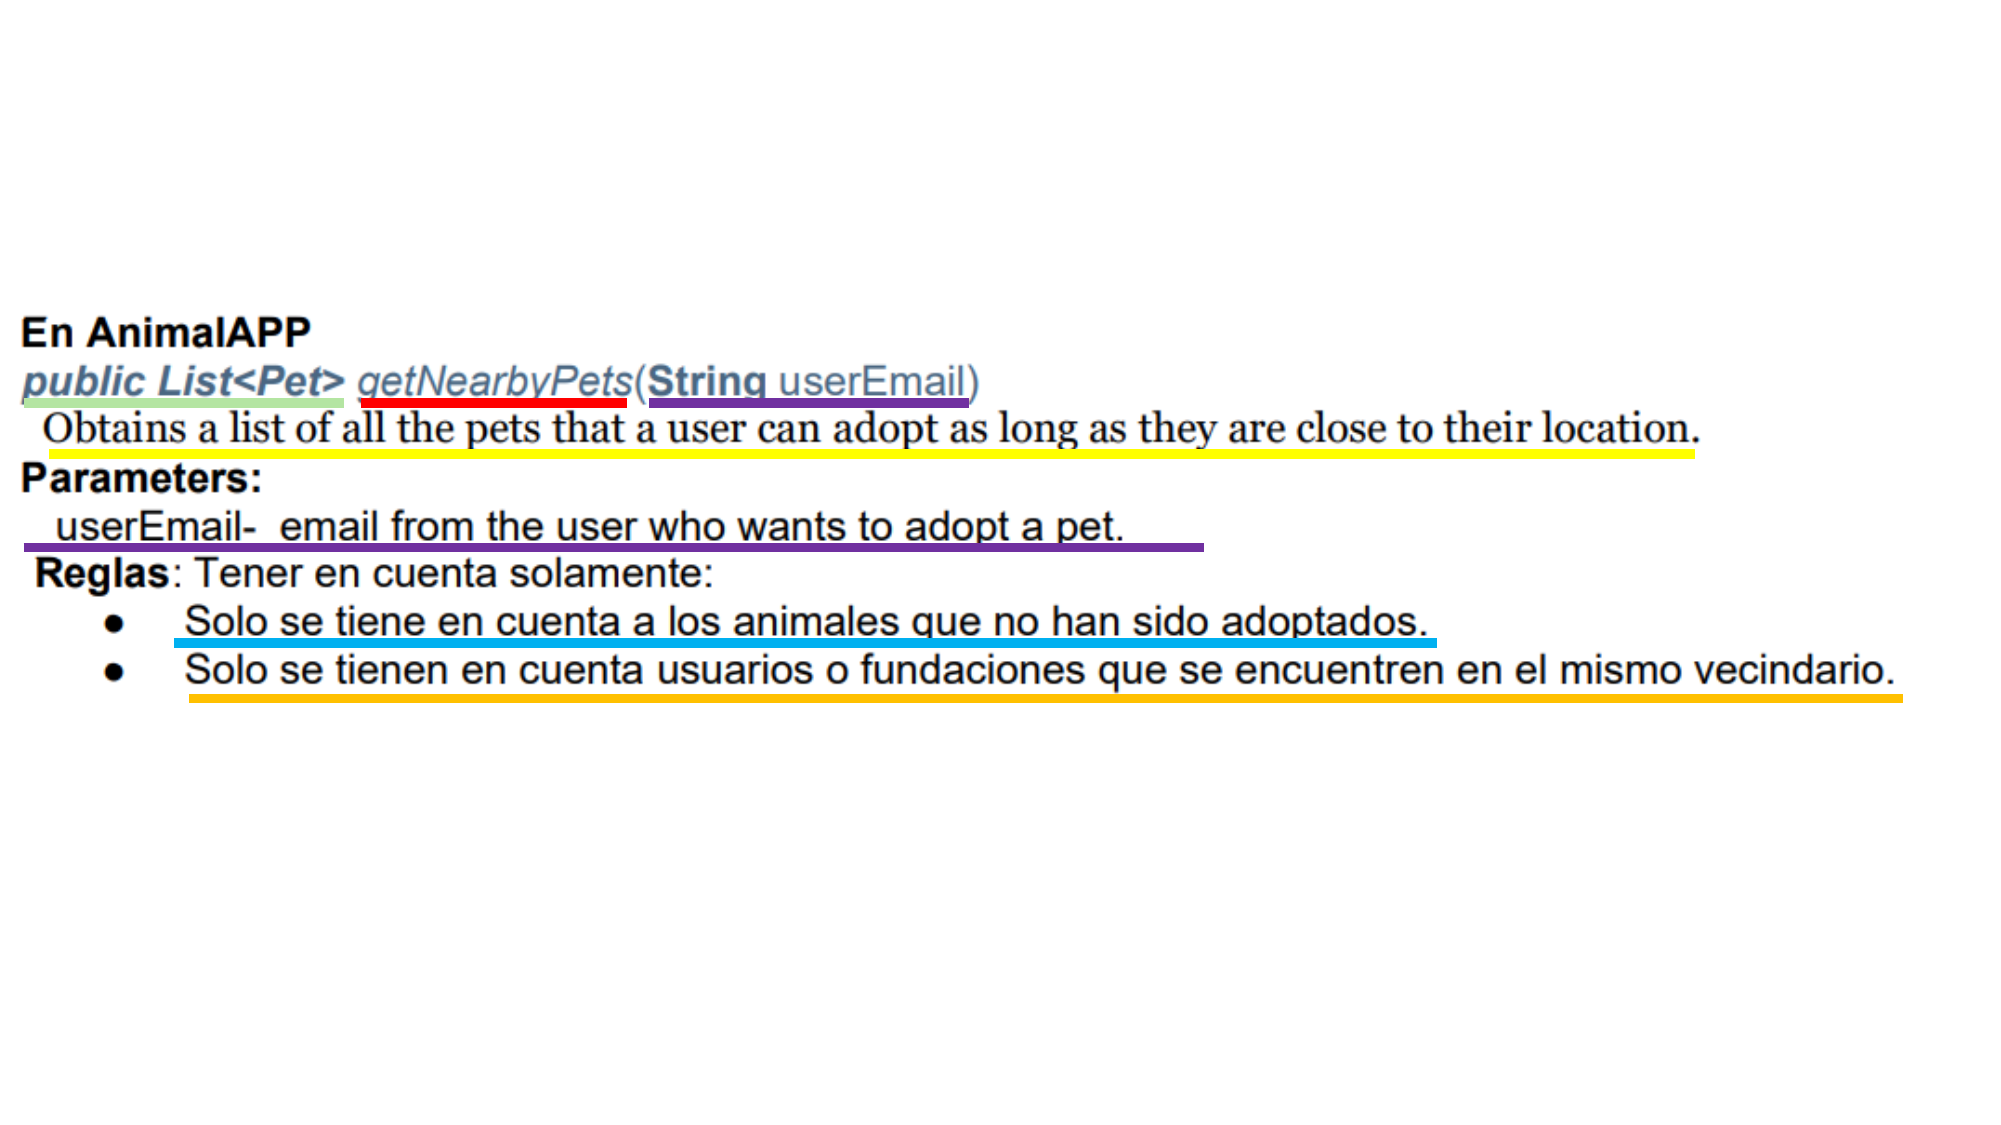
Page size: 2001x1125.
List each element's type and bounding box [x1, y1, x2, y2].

picture [12, 298, 1994, 715]
